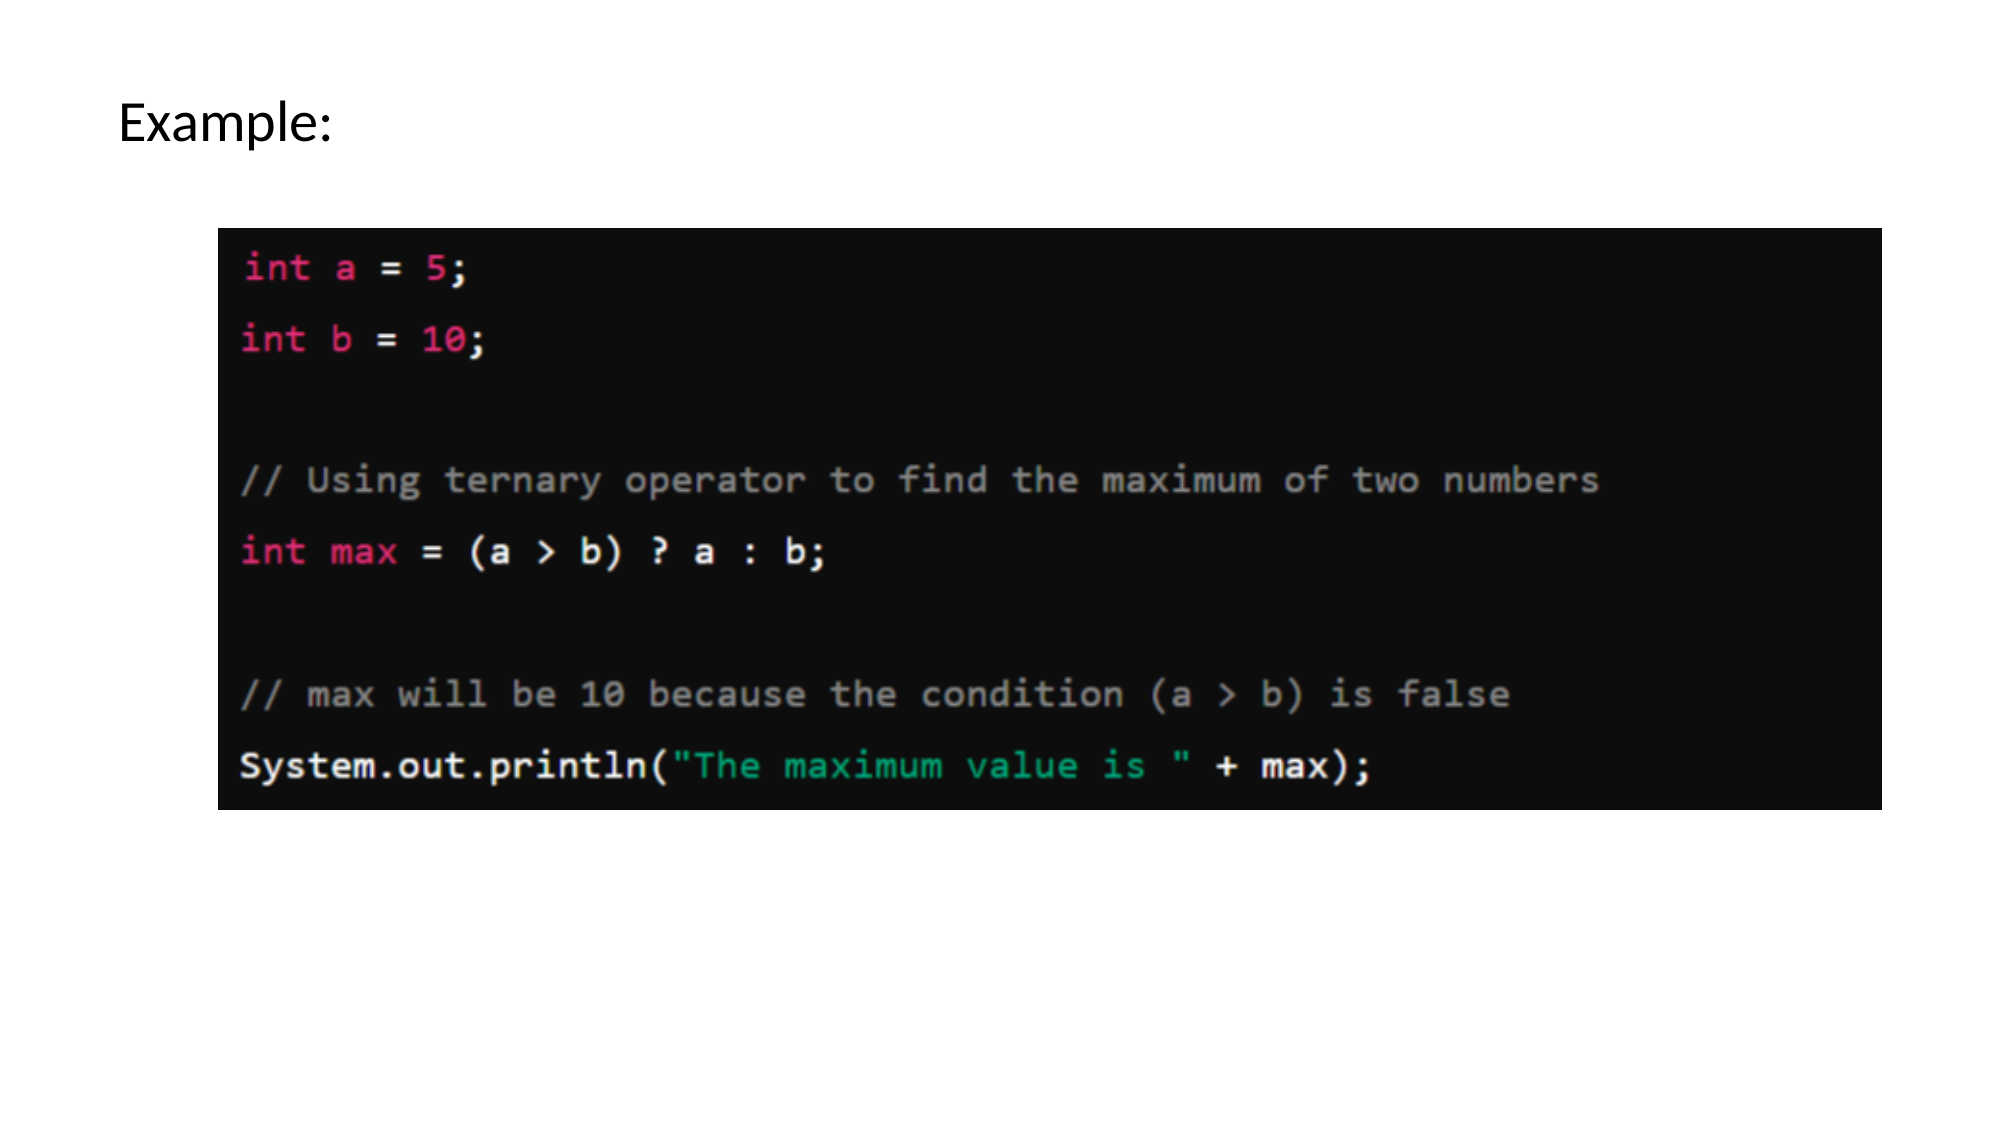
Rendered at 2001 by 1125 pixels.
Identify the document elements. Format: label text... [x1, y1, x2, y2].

picture [218, 228, 1882, 810]
list Example: [103, 83, 1876, 1010]
